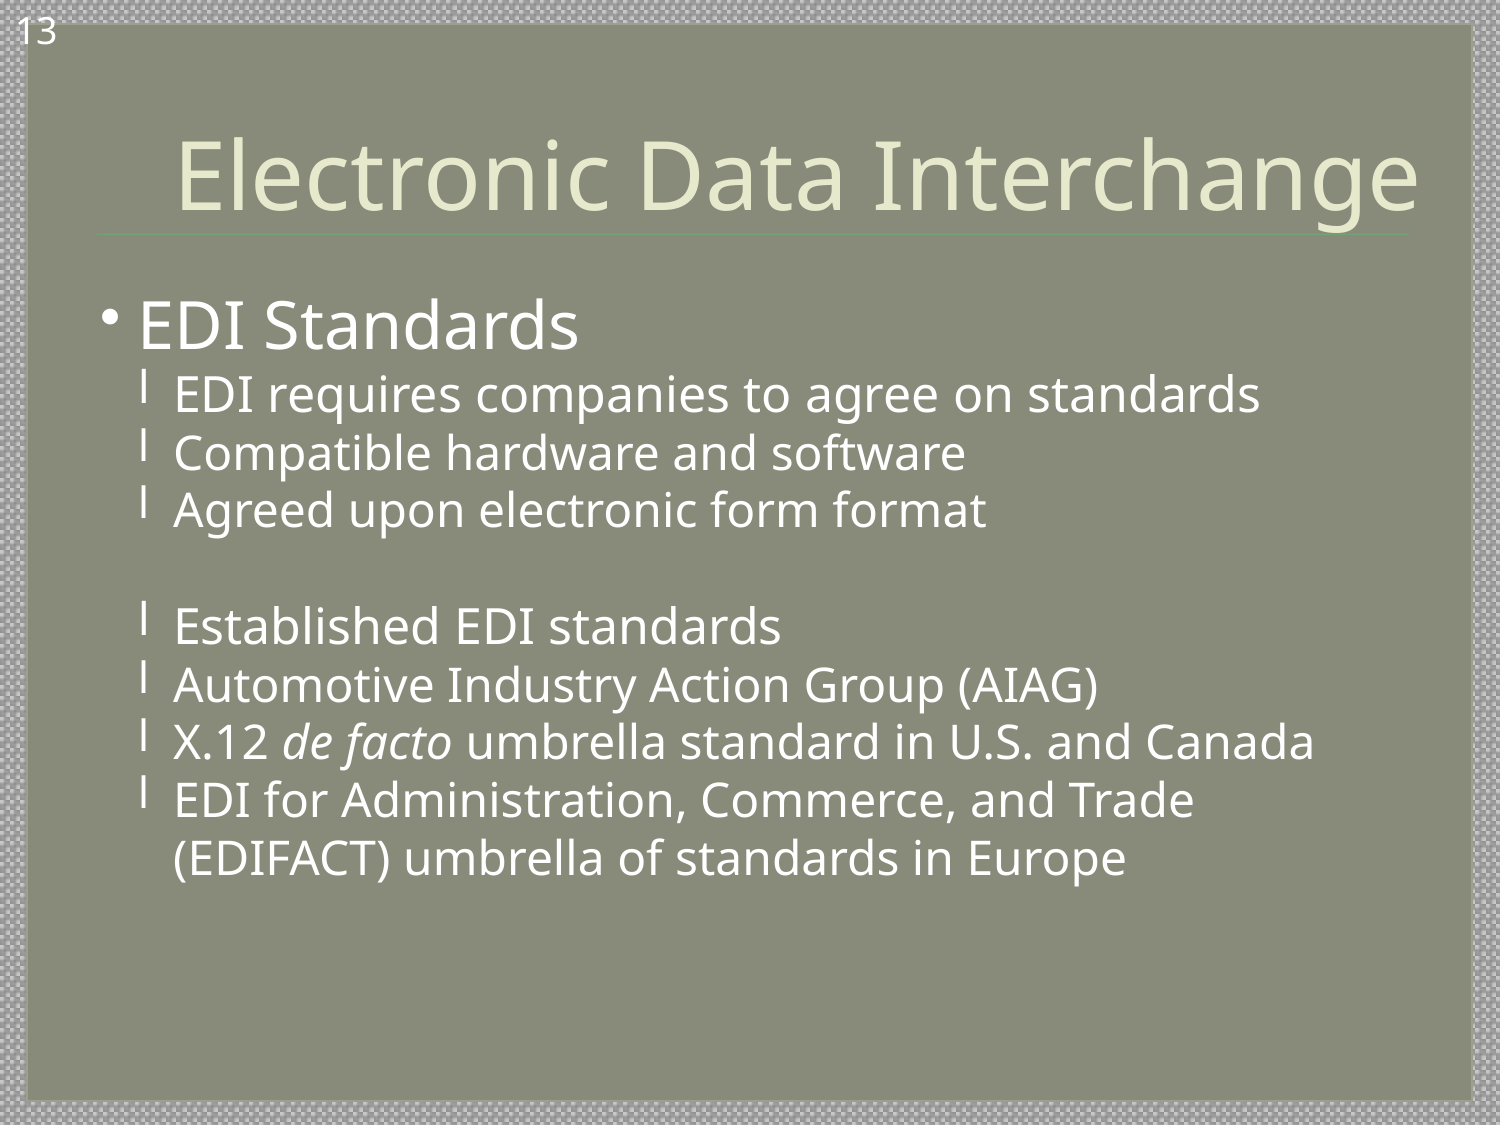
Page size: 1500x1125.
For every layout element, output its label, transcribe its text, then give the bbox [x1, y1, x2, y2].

text_box <number> [0, 0, 1500, 1125]
